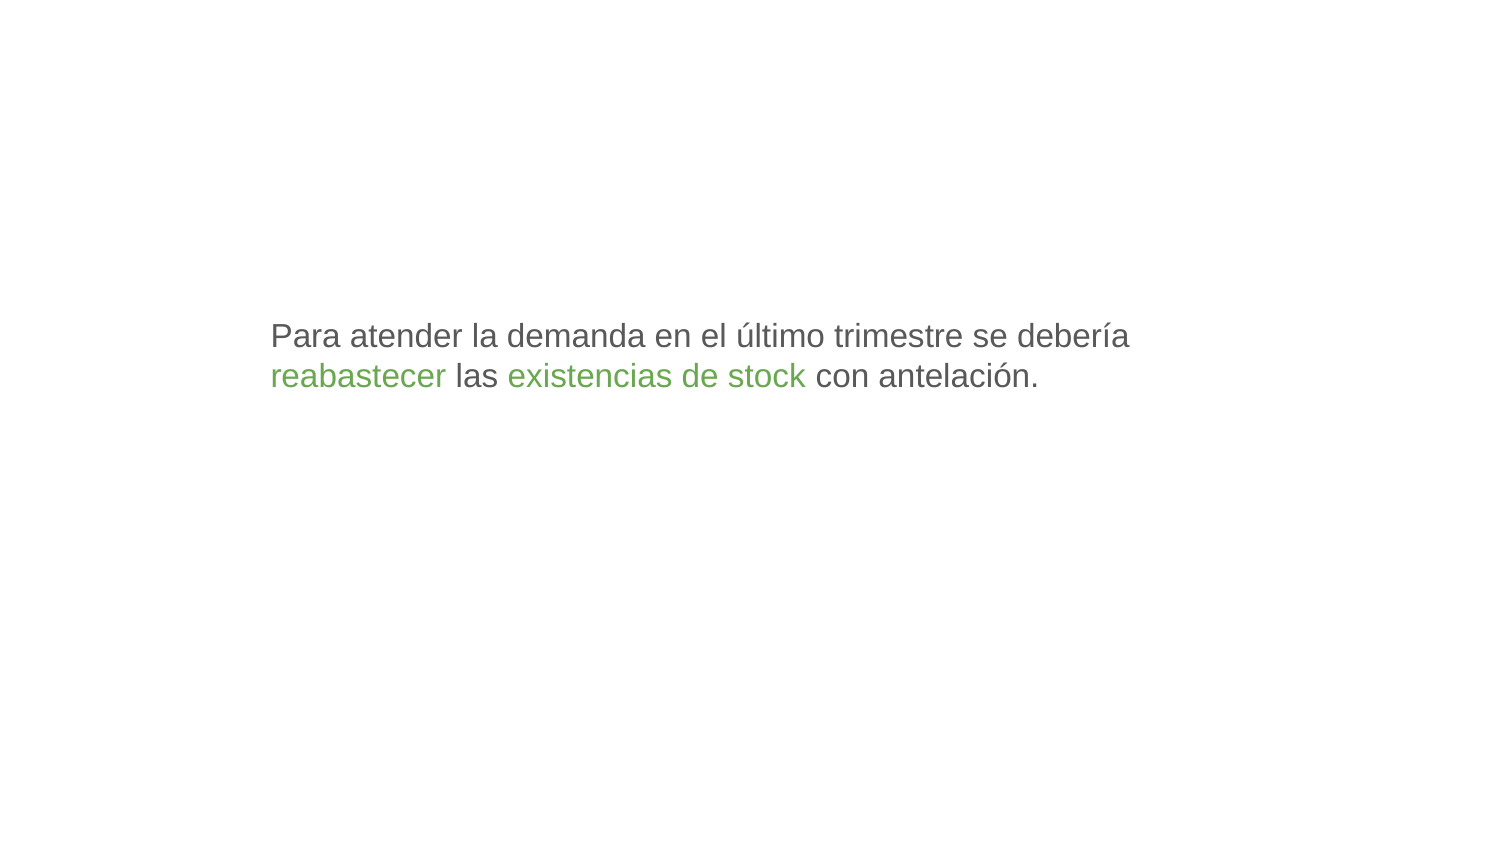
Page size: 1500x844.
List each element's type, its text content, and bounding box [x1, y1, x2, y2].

text_box Para atender la demanda en el último trimestre se debería reabastecer las existencias de stock con antelación. [255, 299, 1245, 409]
